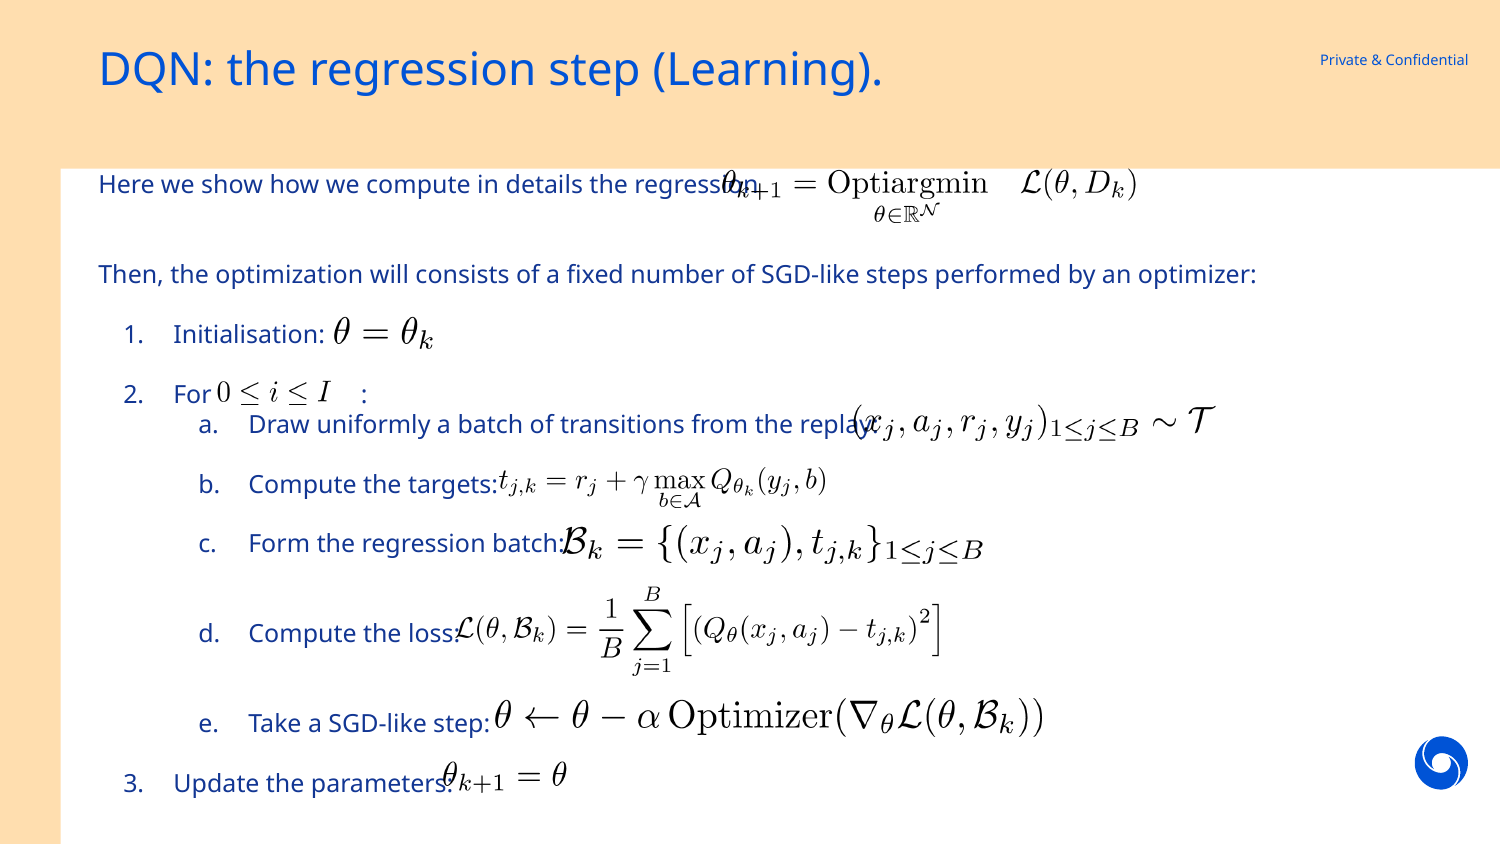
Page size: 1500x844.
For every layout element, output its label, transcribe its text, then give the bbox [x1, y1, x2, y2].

picture [217, 378, 332, 405]
picture [495, 698, 1042, 737]
picture [442, 759, 570, 793]
picture [853, 402, 1216, 441]
title DQN: the regression step (Learning). [98, 45, 1067, 161]
picture [562, 521, 984, 565]
picture [722, 168, 1138, 224]
picture [455, 585, 941, 676]
title Here we show how we compute in details the regression Then, the optimization will consists of a fixed number of SGD-like steps performed by an optimizer: Initialisation: For : Draw uniformly a batch of transitions from the replay: Compute the targets: Form the regression batch: Compute the loss: Take a SGD-like step: Update the parameters: [98, 168, 1448, 805]
picture [499, 465, 827, 508]
picture [334, 314, 434, 349]
